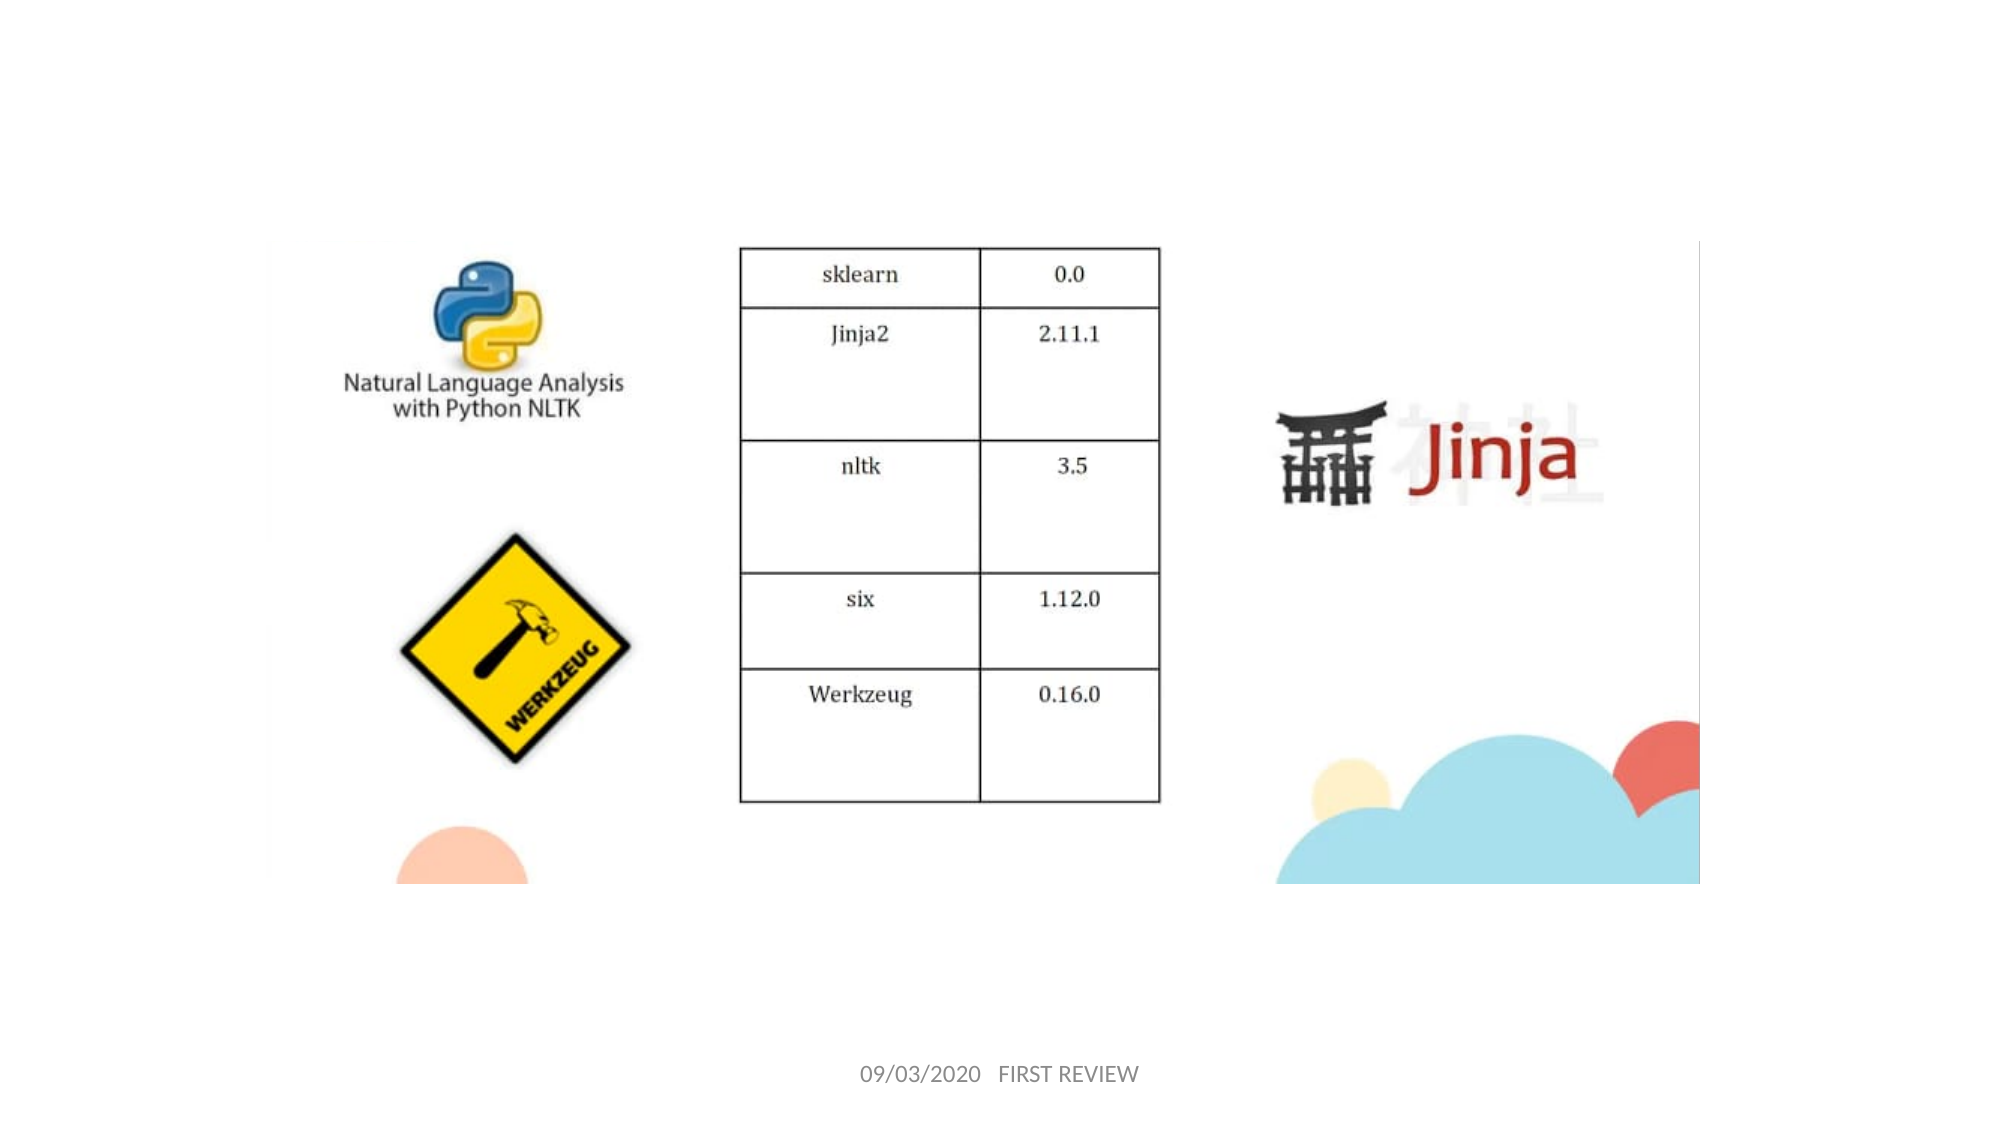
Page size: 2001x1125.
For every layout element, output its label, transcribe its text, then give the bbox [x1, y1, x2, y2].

footer 09/03/2020 FIRST REVIEW [662, 1042, 1338, 1103]
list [263, 240, 1700, 884]
